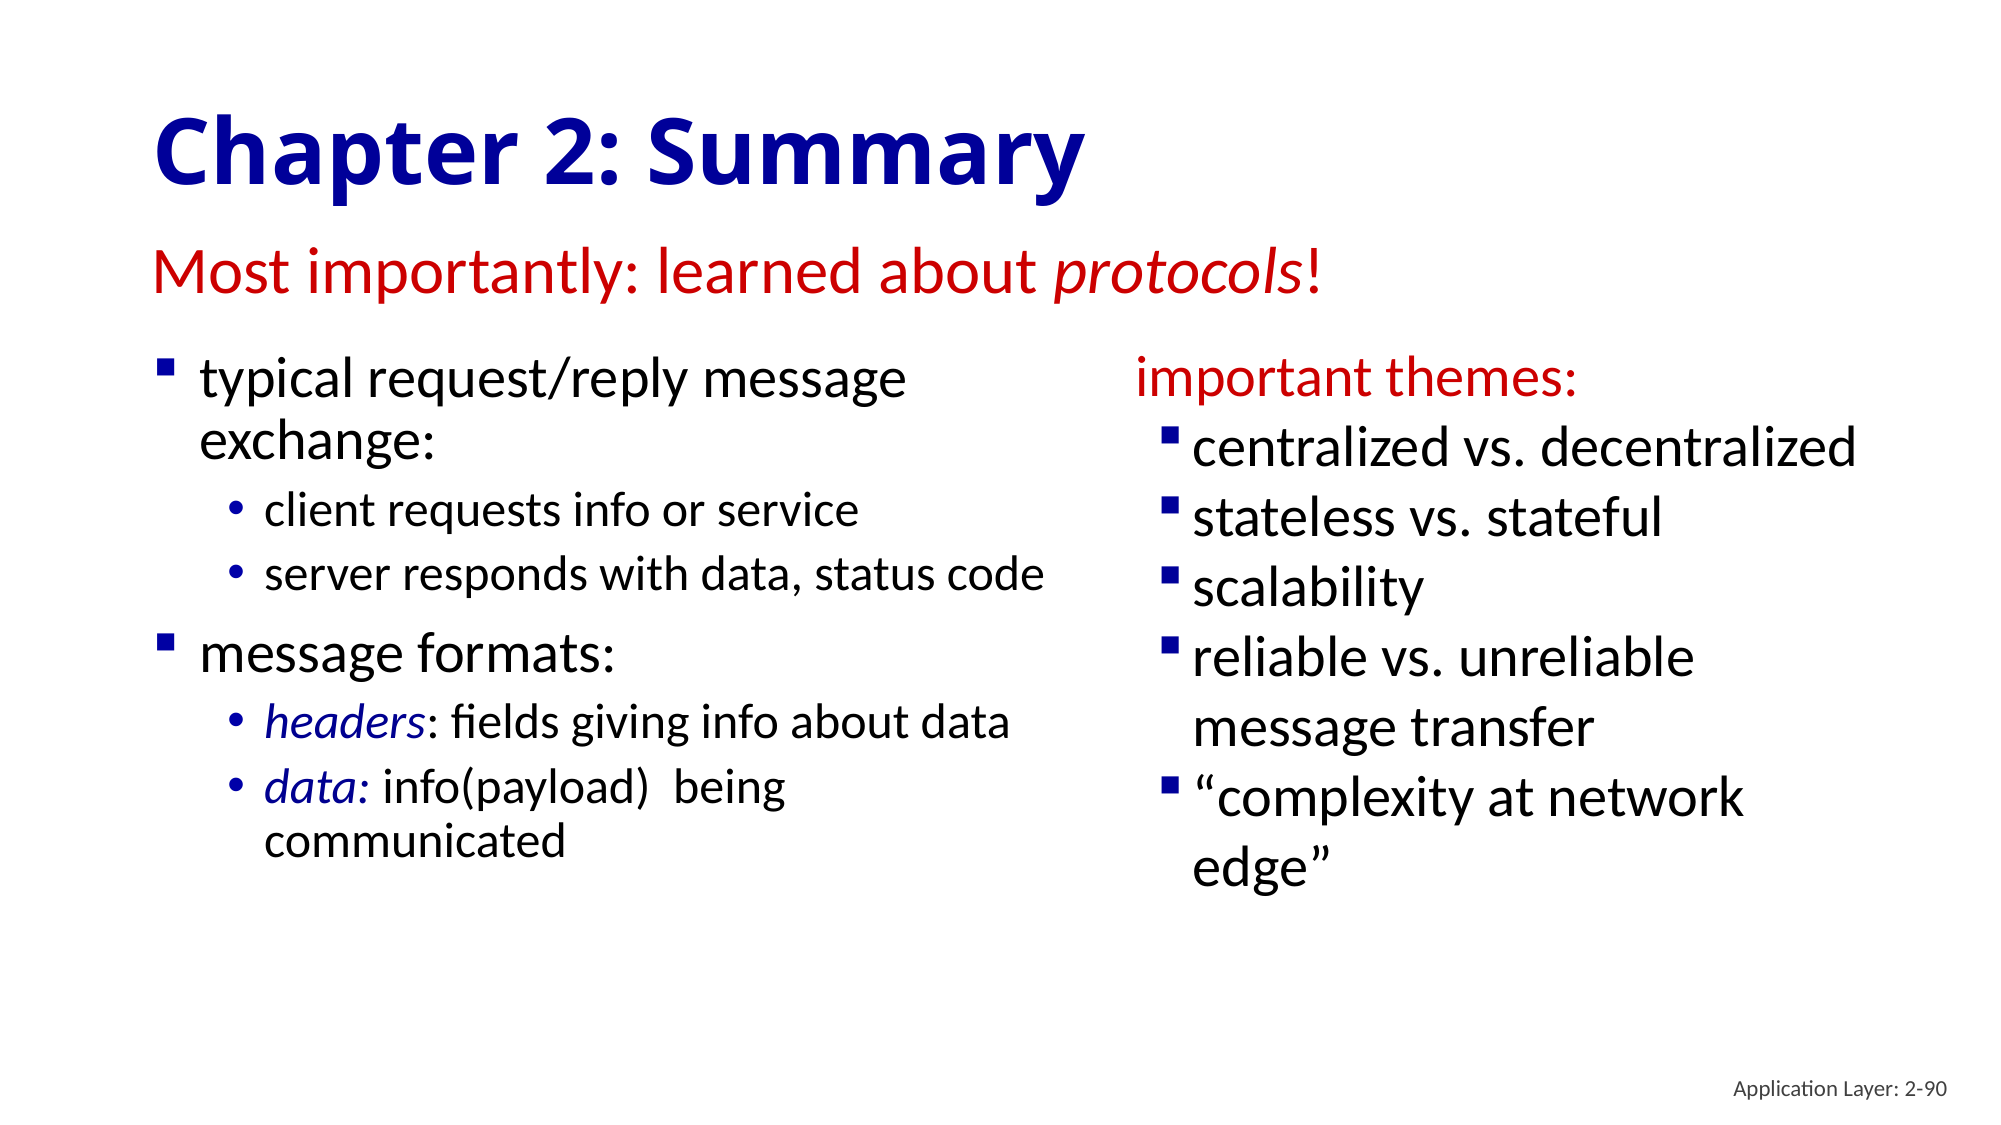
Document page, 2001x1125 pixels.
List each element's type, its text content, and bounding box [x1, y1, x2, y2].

text_box Most importantly: learned about protocols! [115, 228, 1791, 340]
title Chapter 2: Summary [137, 74, 1863, 221]
list typical request/reply message exchange: client requests info or service server responds with data, status code message formats: headers: fields giving info about data data: info(payload) being communicated [137, 339, 1072, 1054]
slide_number Application Layer: 2-90 [1512, 1056, 1963, 1117]
text_box important themes: centralized vs. decentralized stateless vs. stateful scalability reliable vs. unreliable message transfer “complexity at network edge” [1120, 330, 1885, 934]
